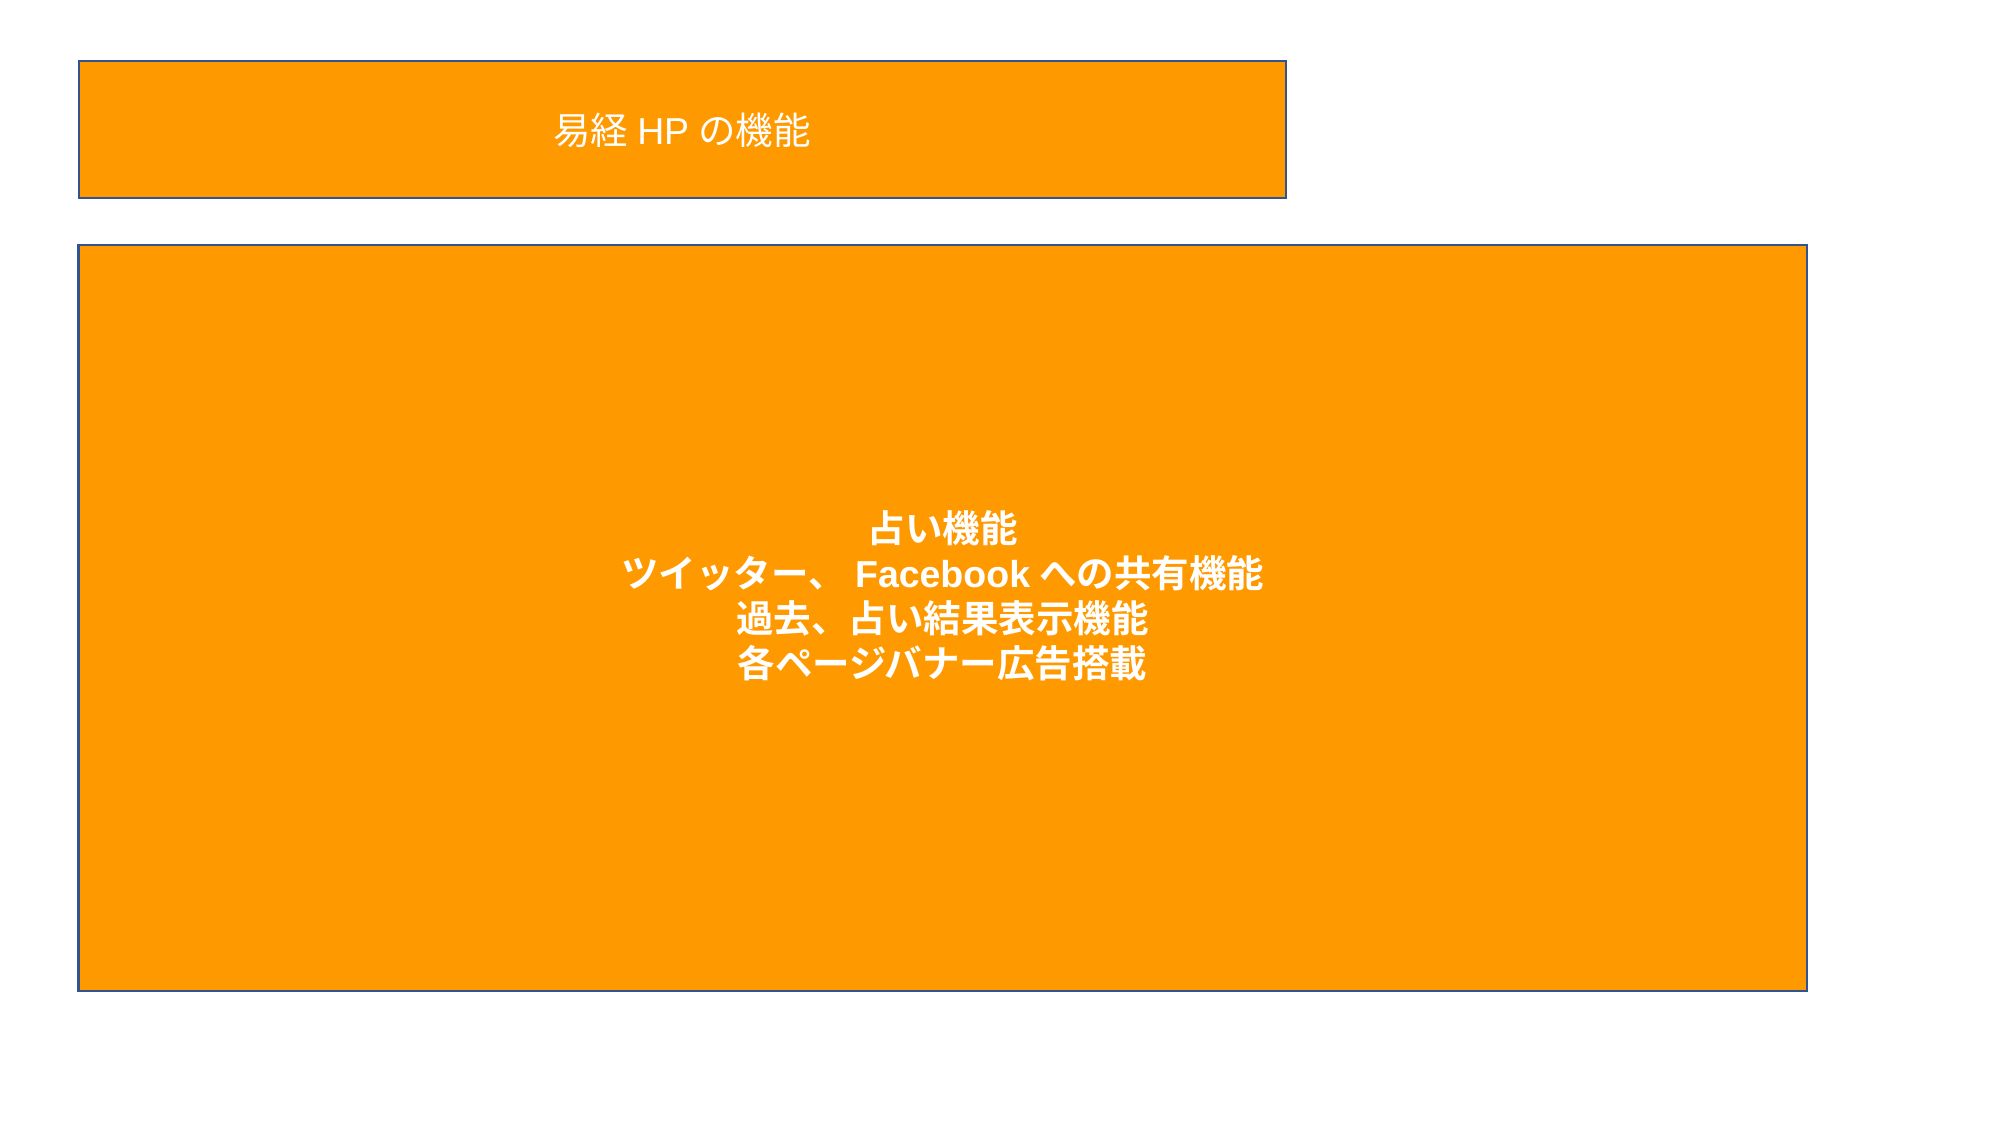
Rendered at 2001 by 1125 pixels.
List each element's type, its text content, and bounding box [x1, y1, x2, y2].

text_box 易経HPの機能 [78, 60, 1286, 199]
text_box 占い機能 ツイッター、Facebookへの共有機能 過去、占い結果表示機能 各ページバナー広告搭載 [78, 244, 1807, 992]
